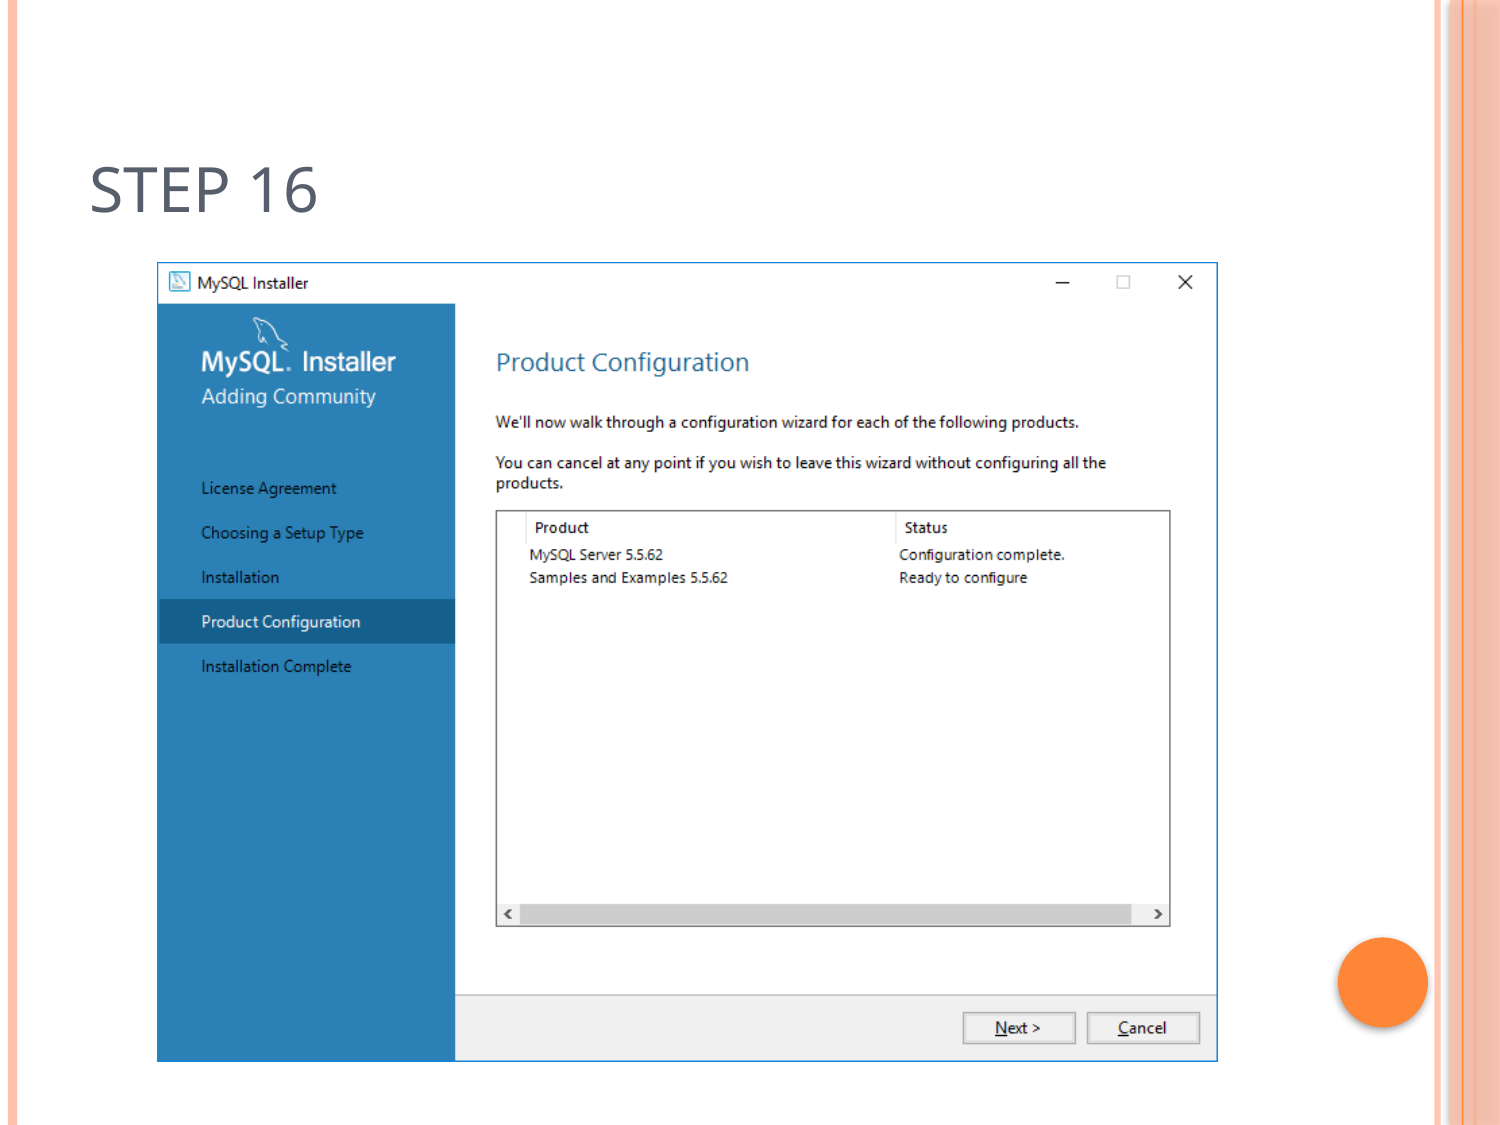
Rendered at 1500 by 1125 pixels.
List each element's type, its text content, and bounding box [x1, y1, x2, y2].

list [157, 261, 1218, 1063]
title Step 16 [75, 45, 1300, 233]
